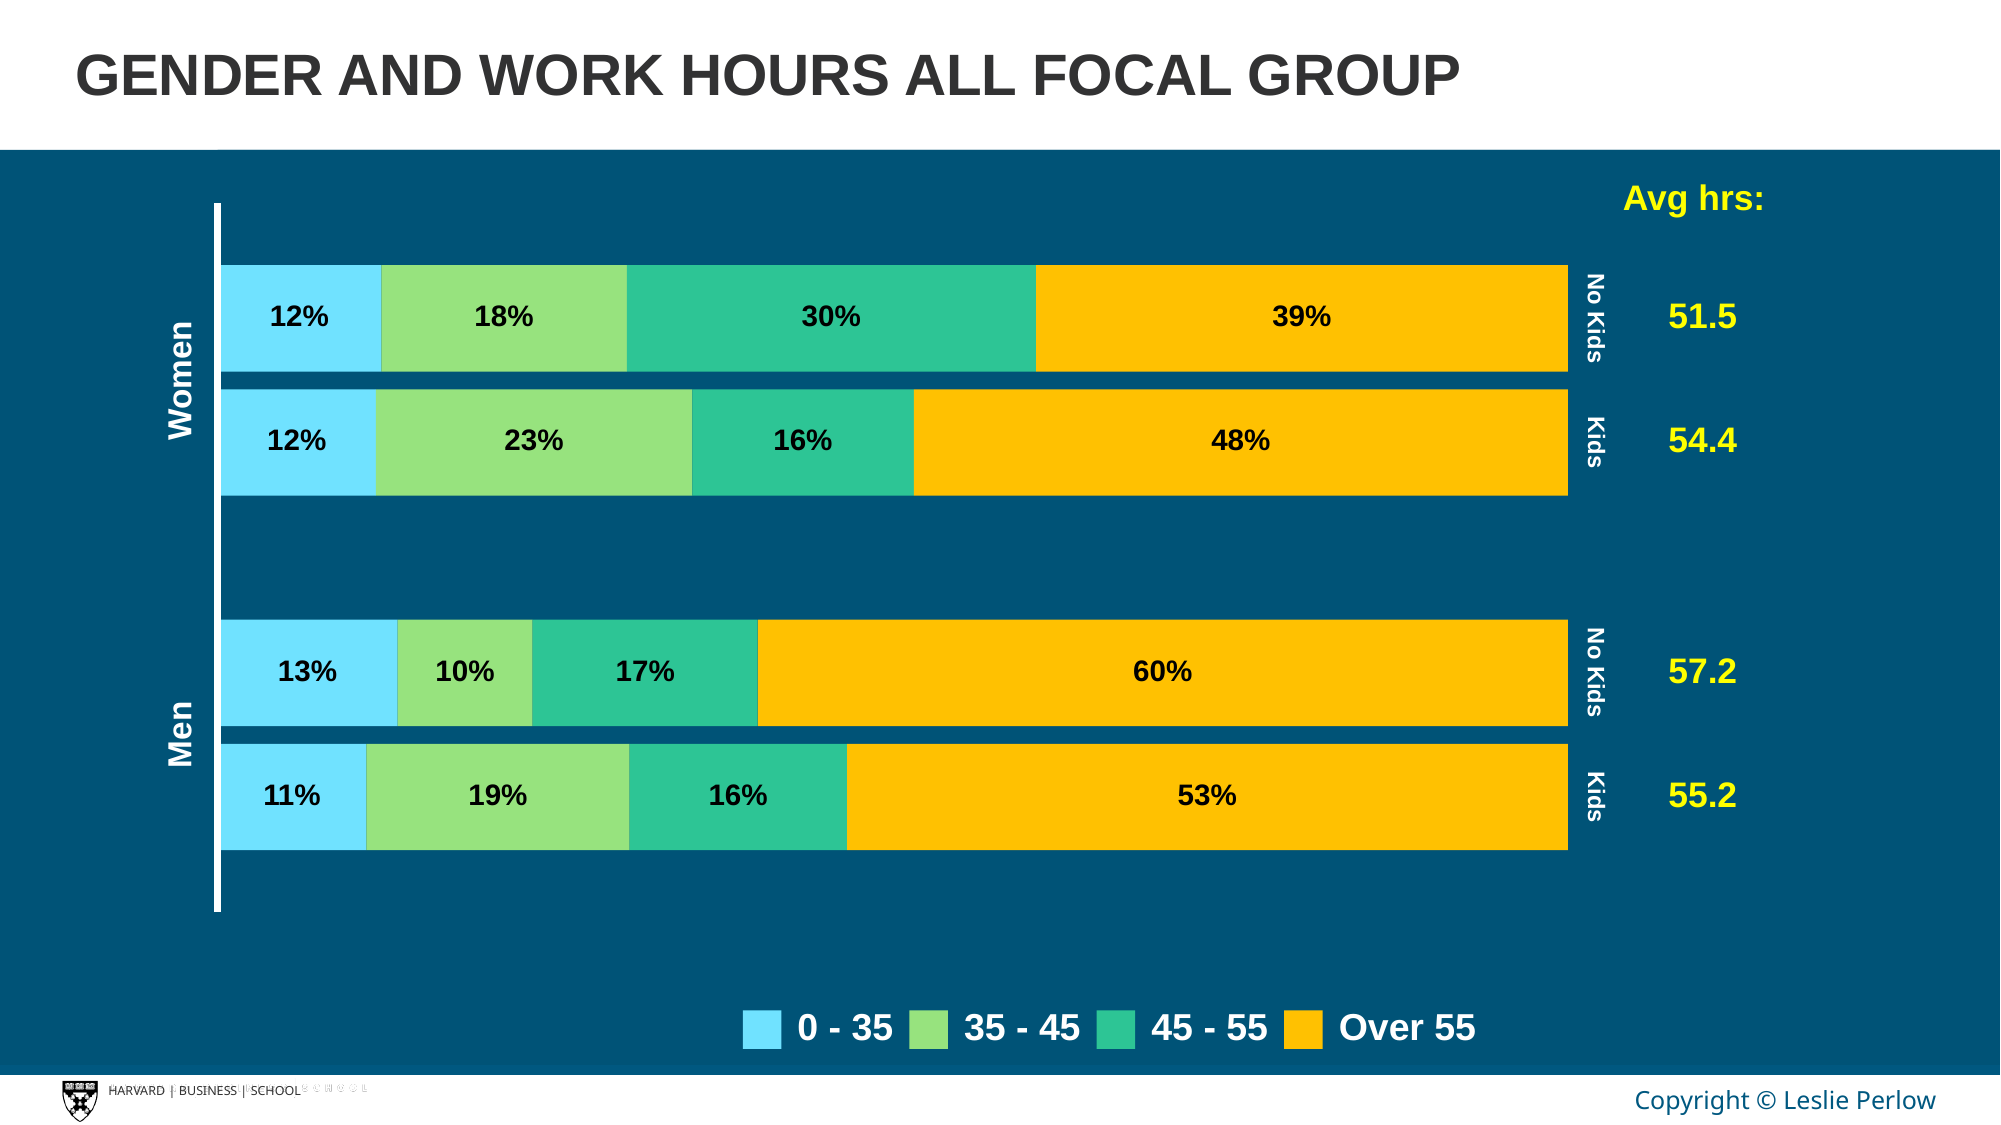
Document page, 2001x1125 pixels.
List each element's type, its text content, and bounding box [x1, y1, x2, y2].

picture [61, 1077, 367, 1122]
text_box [0, 149, 2000, 1066]
list GENDER AND WORK HOURS ALL FOCAL GROUP [60, 29, 1910, 149]
